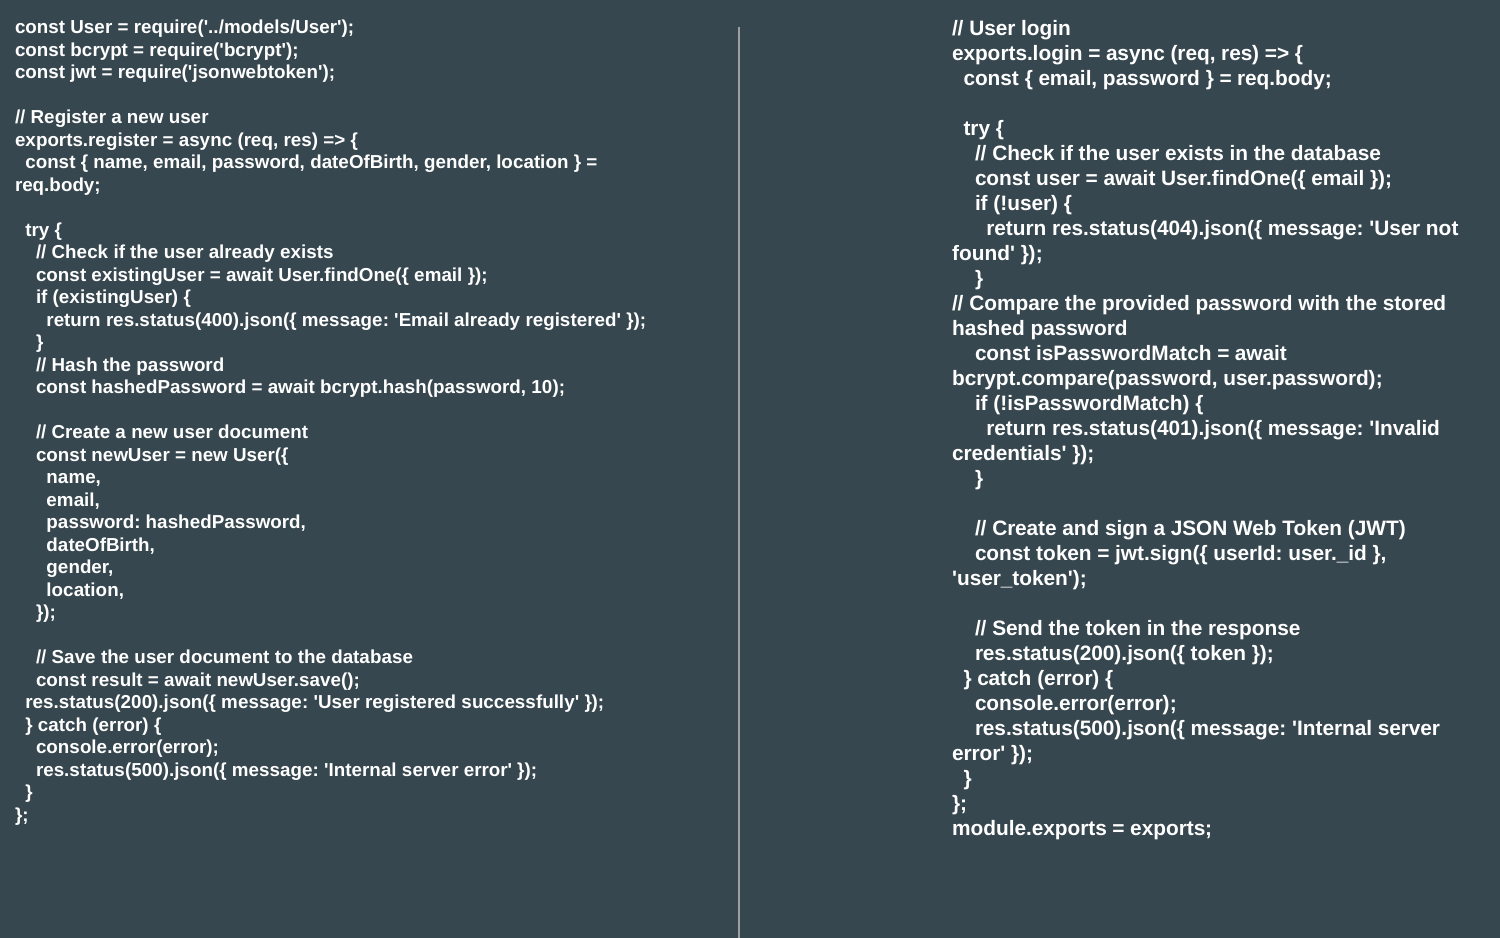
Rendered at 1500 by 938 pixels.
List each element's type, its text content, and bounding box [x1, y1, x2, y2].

text_box // User login exports.login = async (req, res) => { const { email, password } = req.body; try { // Check if the user exists in the database const user = await User.findOne({ email }); if (!user) { return res.status(404).json({ message: 'User not found' }); } // Compare the provided password with the stored hashed password const isPasswordMatch = await bcrypt.compare(password, user.password); if (!isPasswordMatch) { return res.status(401).json({ message: 'Invalid credentials' }); } // Create and sign a JSON Web Token (JWT) const token = jwt.sign({ userId: user._id }, 'user_token'); // Send the token in the response res.status(200).json({ token }); } catch (error) { console.error(error); res.status(500).json({ message: 'Internal server error' }); } }; module.exports = exports; [937, 0, 1500, 855]
text_box const User = require('../models/User'); const bcrypt = require('bcrypt'); const jwt = require('jsonwebtoken'); // Register a new user exports.register = async (req, res) => { const { name, email, password, dateOfBirth, gender, location } = req.body; try { // Check if the user already exists const existingUser = await User.findOne({ email }); if (existingUser) { return res.status(400).json({ message: 'Email already registered' }); } // Hash the password const hashedPassword = await bcrypt.hash(password, 10); // Create a new user document const newUser = new User({ name, email, password: hashedPassword, dateOfBirth, gender, location, }); // Save the user document to the database const result = await newUser.save(); res.status(200).json({ message: 'User registered successfully' }); } catch (error) { console.error(error); res.status(500).json({ message: 'Internal server error' }); } }; [0, 0, 661, 908]
